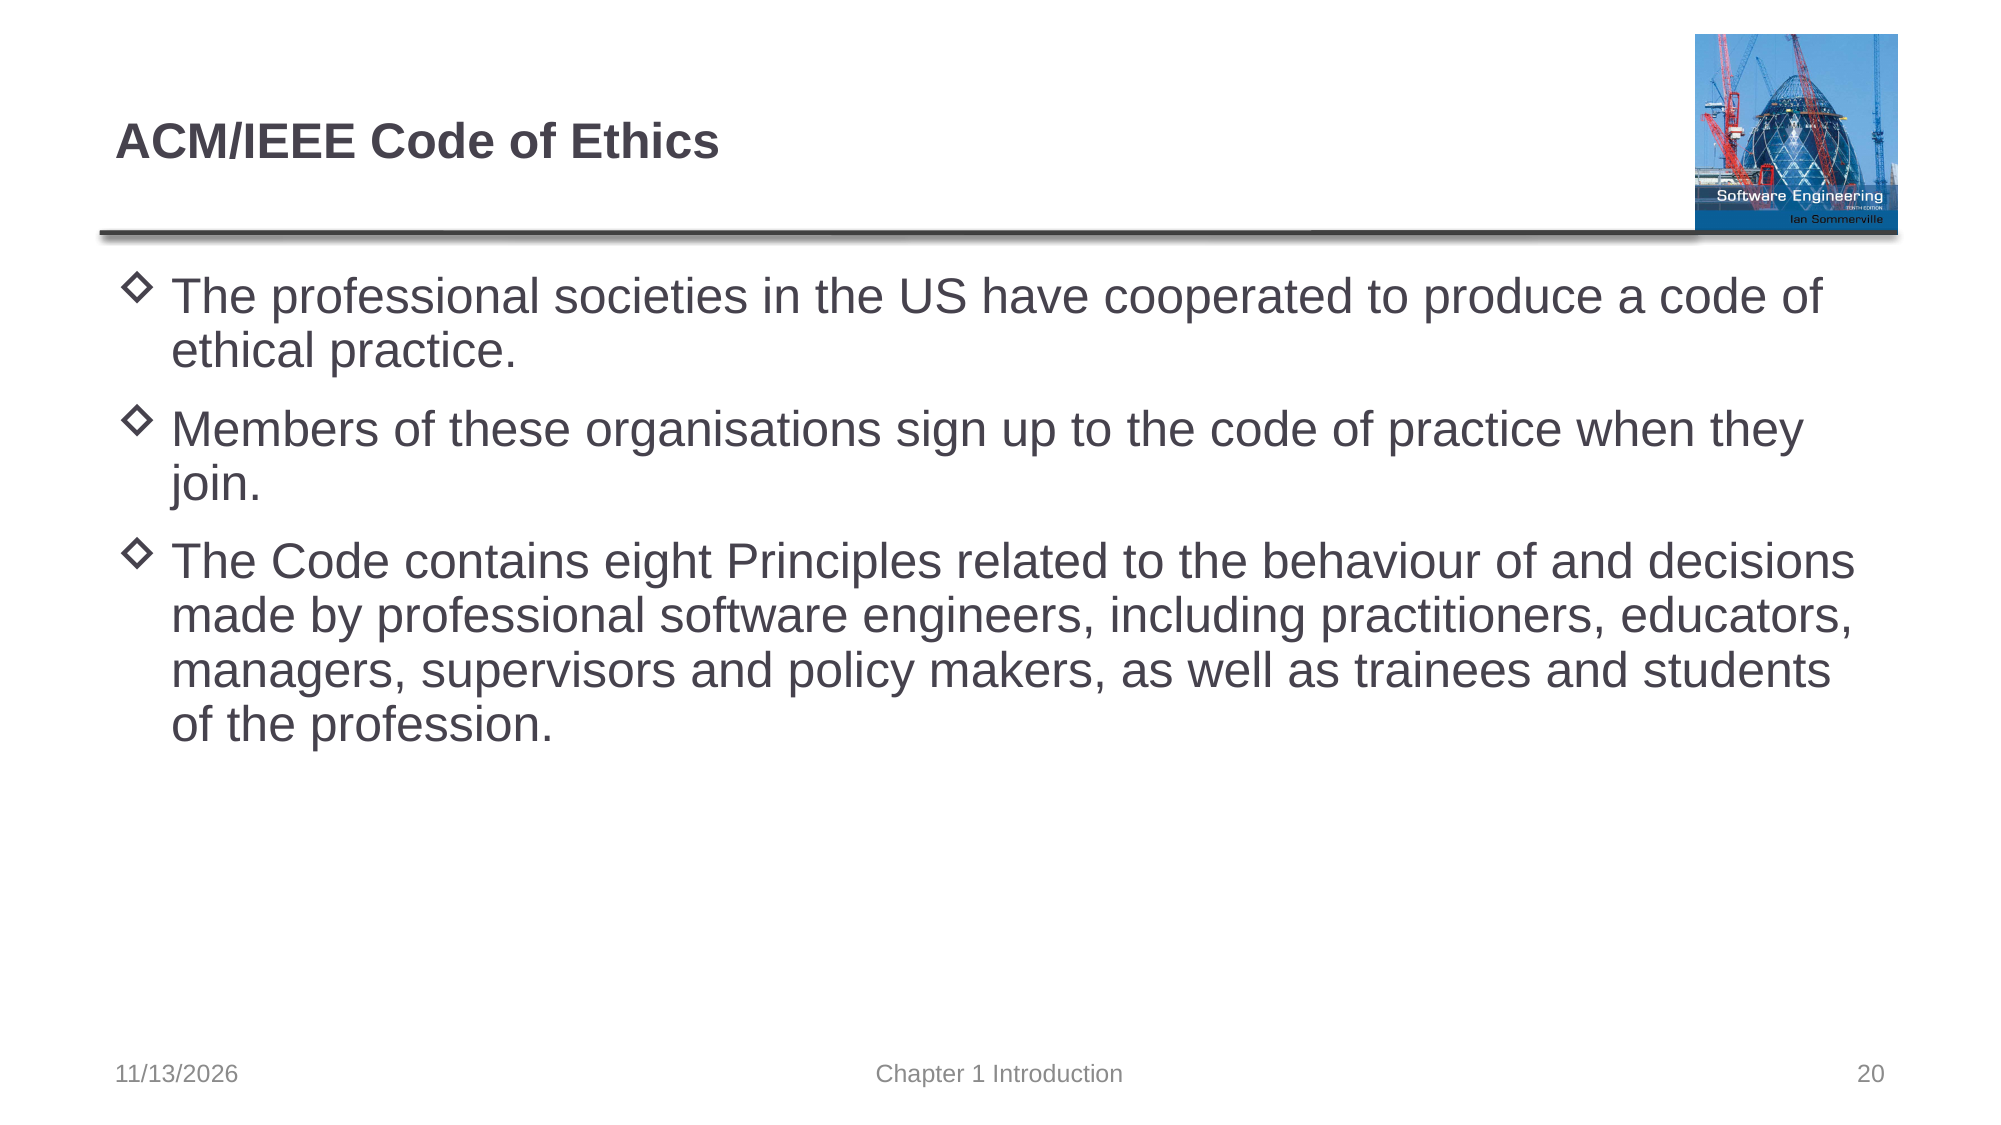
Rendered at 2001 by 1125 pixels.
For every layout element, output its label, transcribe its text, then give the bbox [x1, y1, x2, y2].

footer Chapter 1 Introduction [683, 1042, 1317, 1103]
title ACM/IEEE Code of Ethics [99, 44, 1696, 233]
slide_number 20 [1433, 1042, 1900, 1103]
picture [1695, 34, 1898, 230]
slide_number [99, 1042, 567, 1103]
list The professional societies in the US have cooperated to produce a code of ethical practice. Members of these organisations sign up to the code of practice when they join. The Code contains eight Principles related to the behaviour of and decisions made by professional software engineers, including practitioners, educators, managers, supervisors and policy makers, as well as trainees and students of the profession. [99, 262, 1900, 1005]
